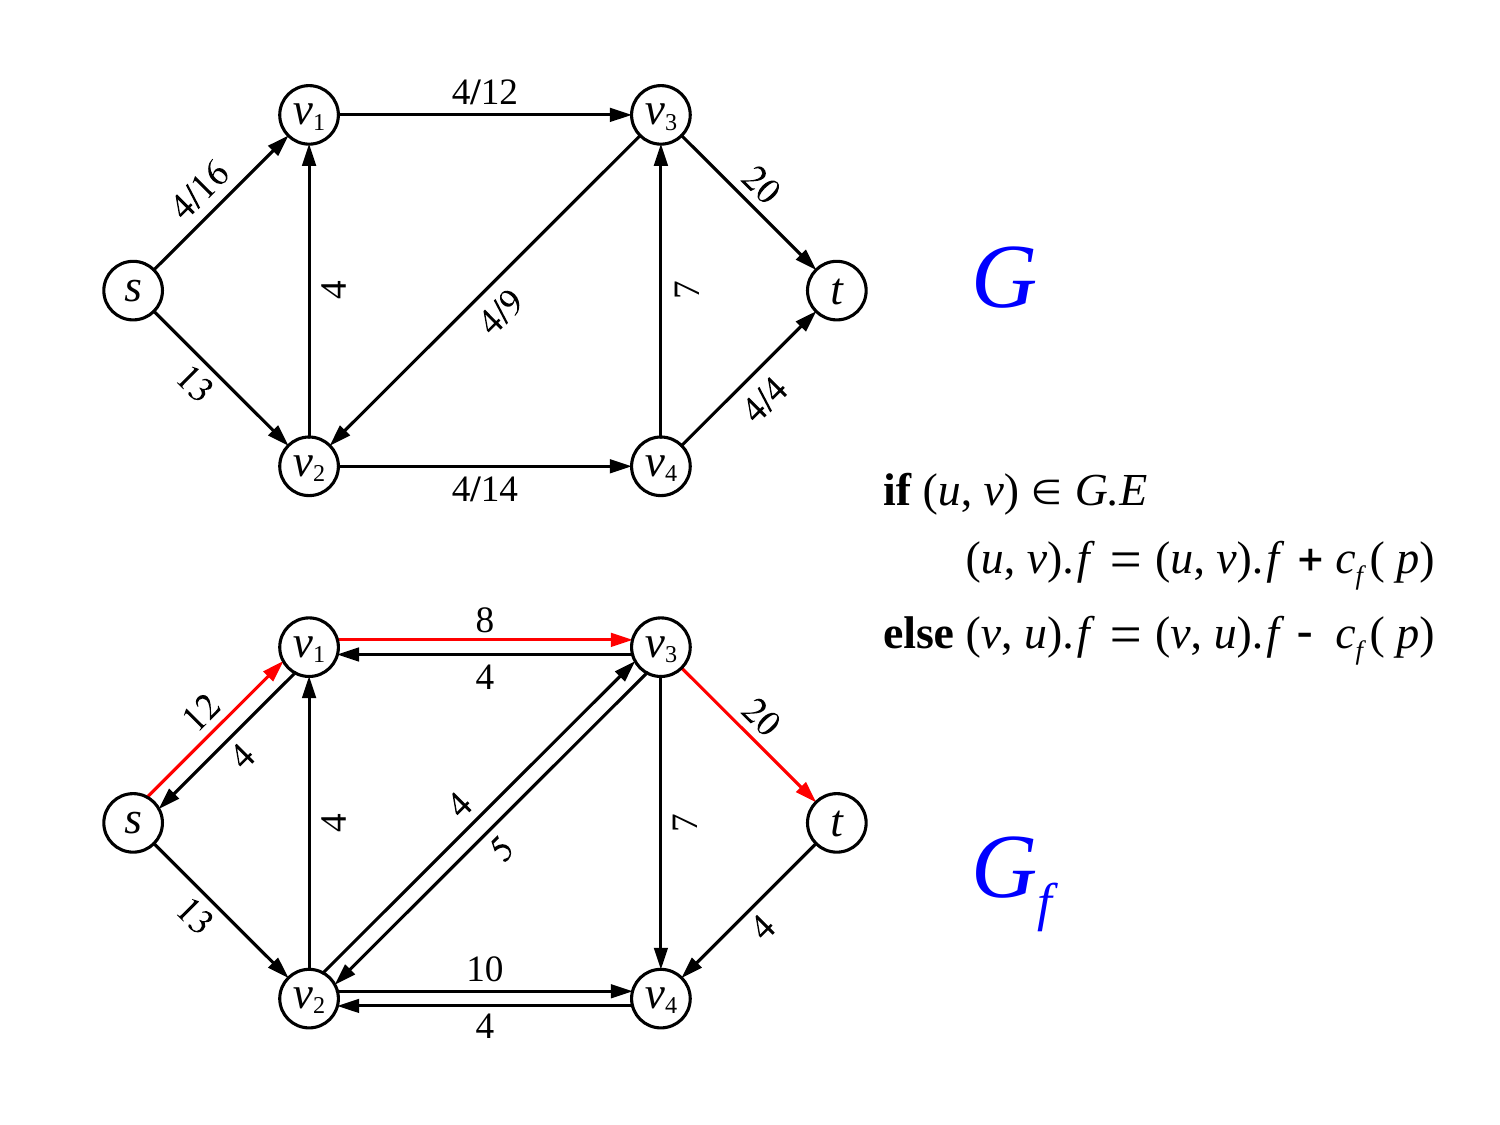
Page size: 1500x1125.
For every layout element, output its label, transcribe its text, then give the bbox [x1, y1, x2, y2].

text_box Gf [956, 798, 1075, 947]
picture [100, 588, 869, 1066]
list if (u, v)  G.E else (u, v).f = (u, v).f + cf ( p) else (v, u).f = (v, u).f - cf ( p) [867, 444, 1459, 681]
picture [100, 60, 869, 529]
text_box G [956, 208, 1075, 356]
